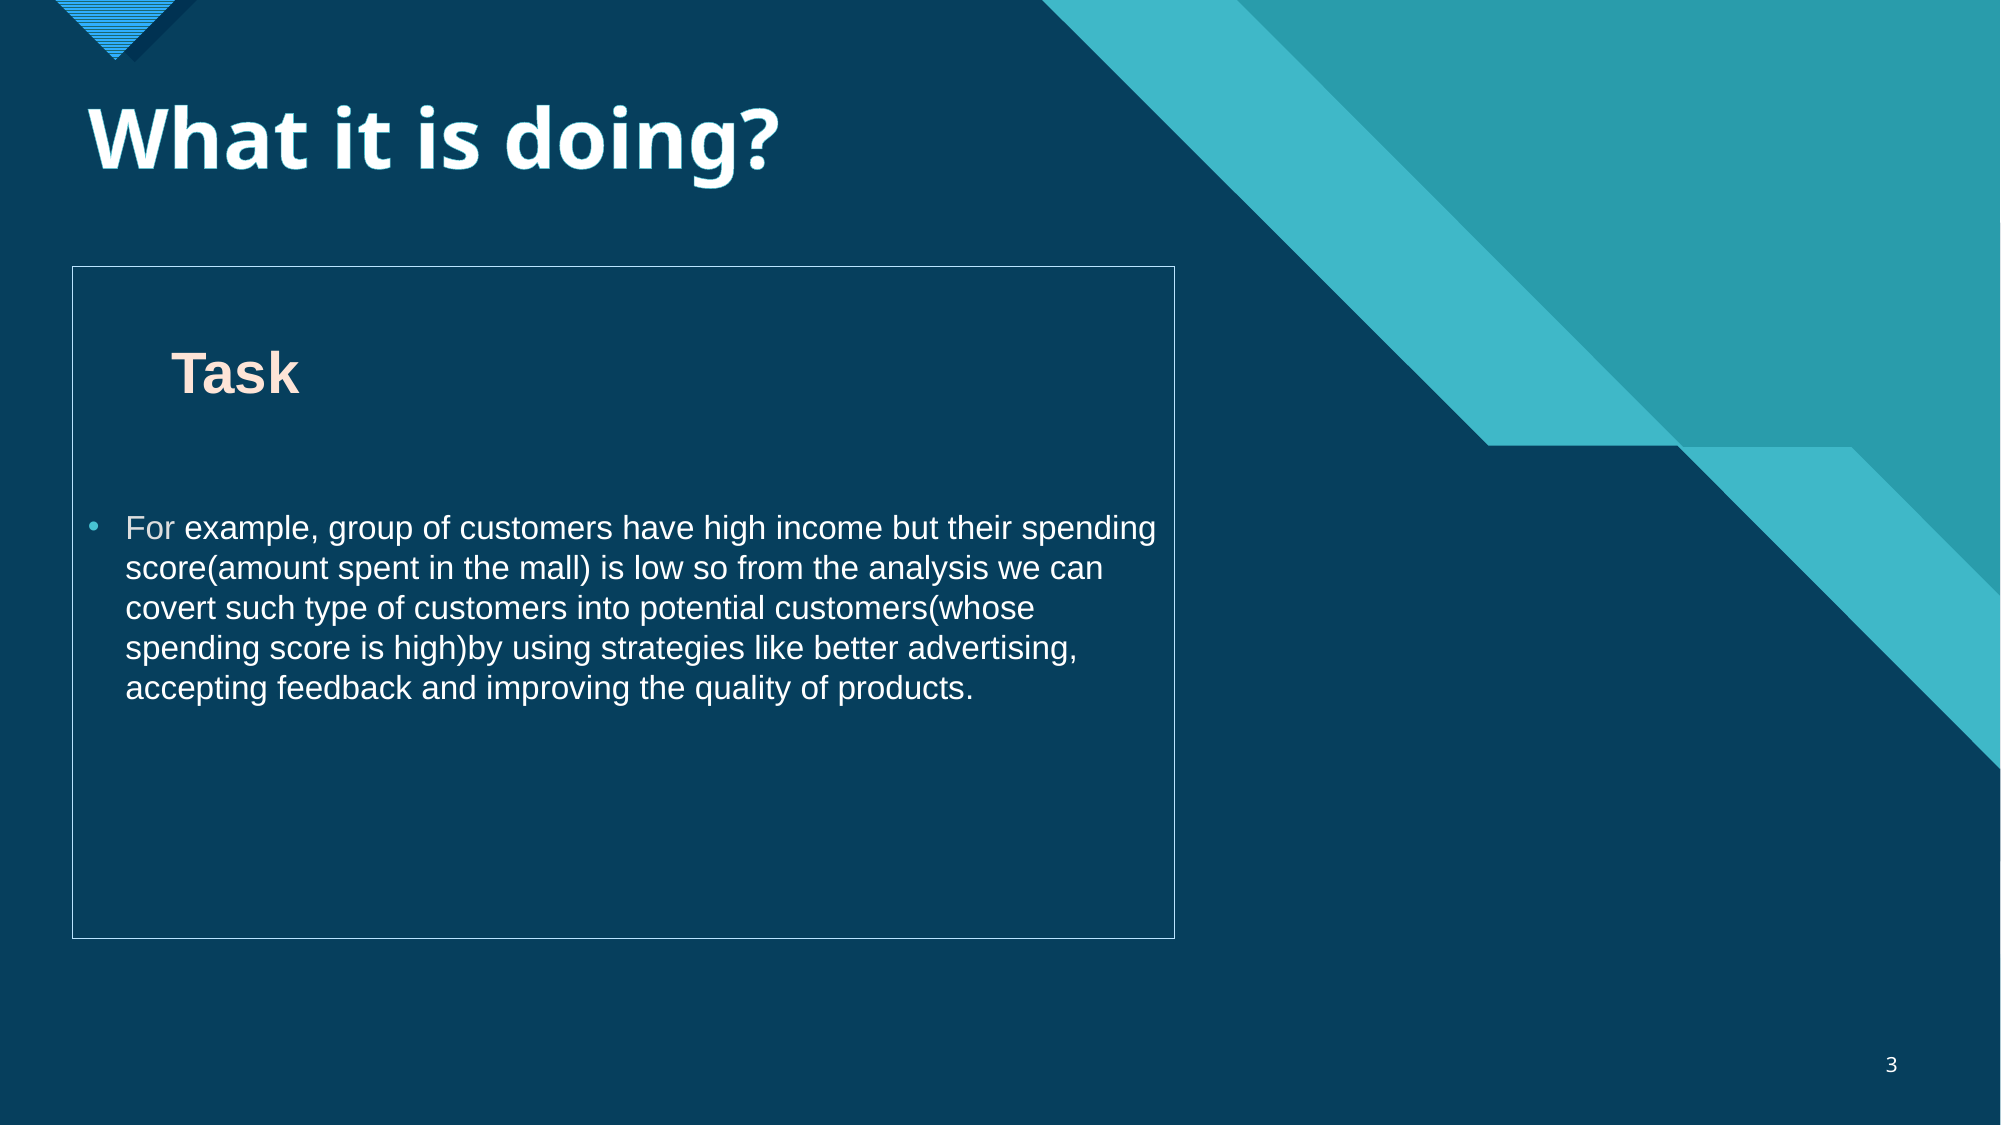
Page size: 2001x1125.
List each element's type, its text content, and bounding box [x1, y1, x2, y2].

title What it is doing? [72, 89, 1913, 196]
slide_number 3 [1845, 1035, 1913, 1096]
list Task For example, group of customers have high income but their spending score(amount spent in the mall) is low so from the analysis we can covert such type of customers into potential customers(whose spending score is high)by using strategies like better advertising, accepting feedback and improving the quality of products. [72, 266, 1175, 939]
